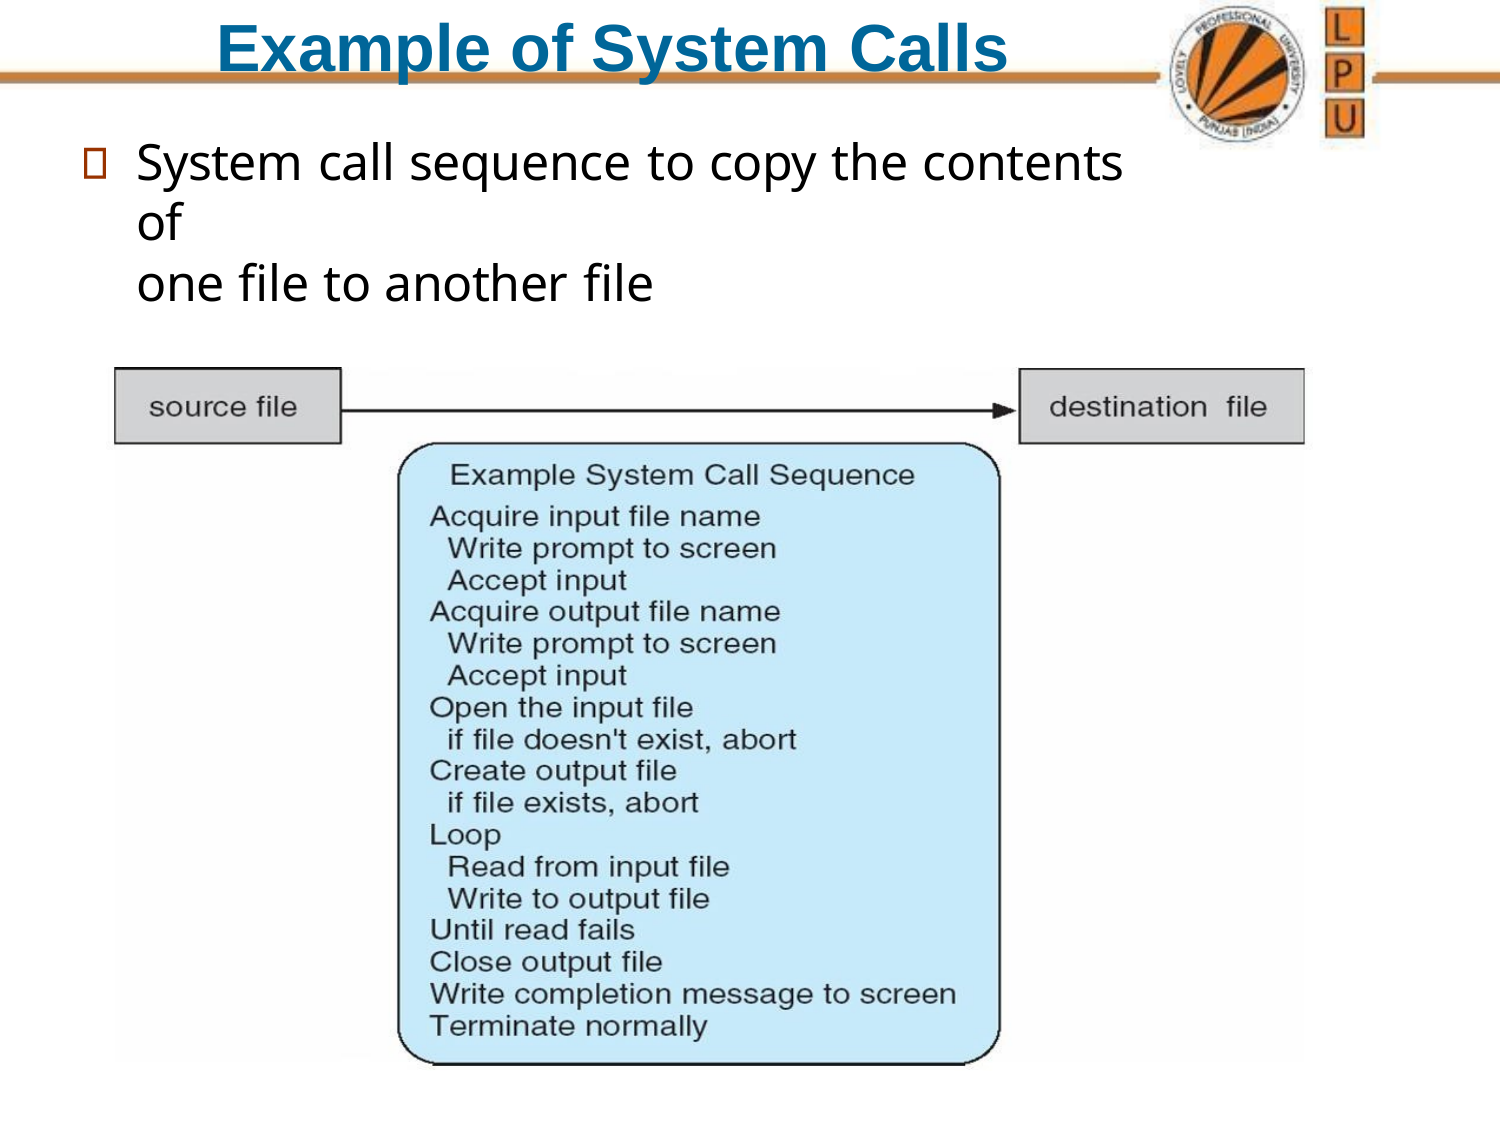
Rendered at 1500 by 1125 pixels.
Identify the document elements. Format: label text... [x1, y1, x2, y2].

title Example of System Calls [214, 1, 1010, 128]
picture [0, 0, 1500, 192]
picture [105, 367, 1313, 1071]
text_box System call sequence to copy the contents of one file to another file [134, 128, 1140, 312]
